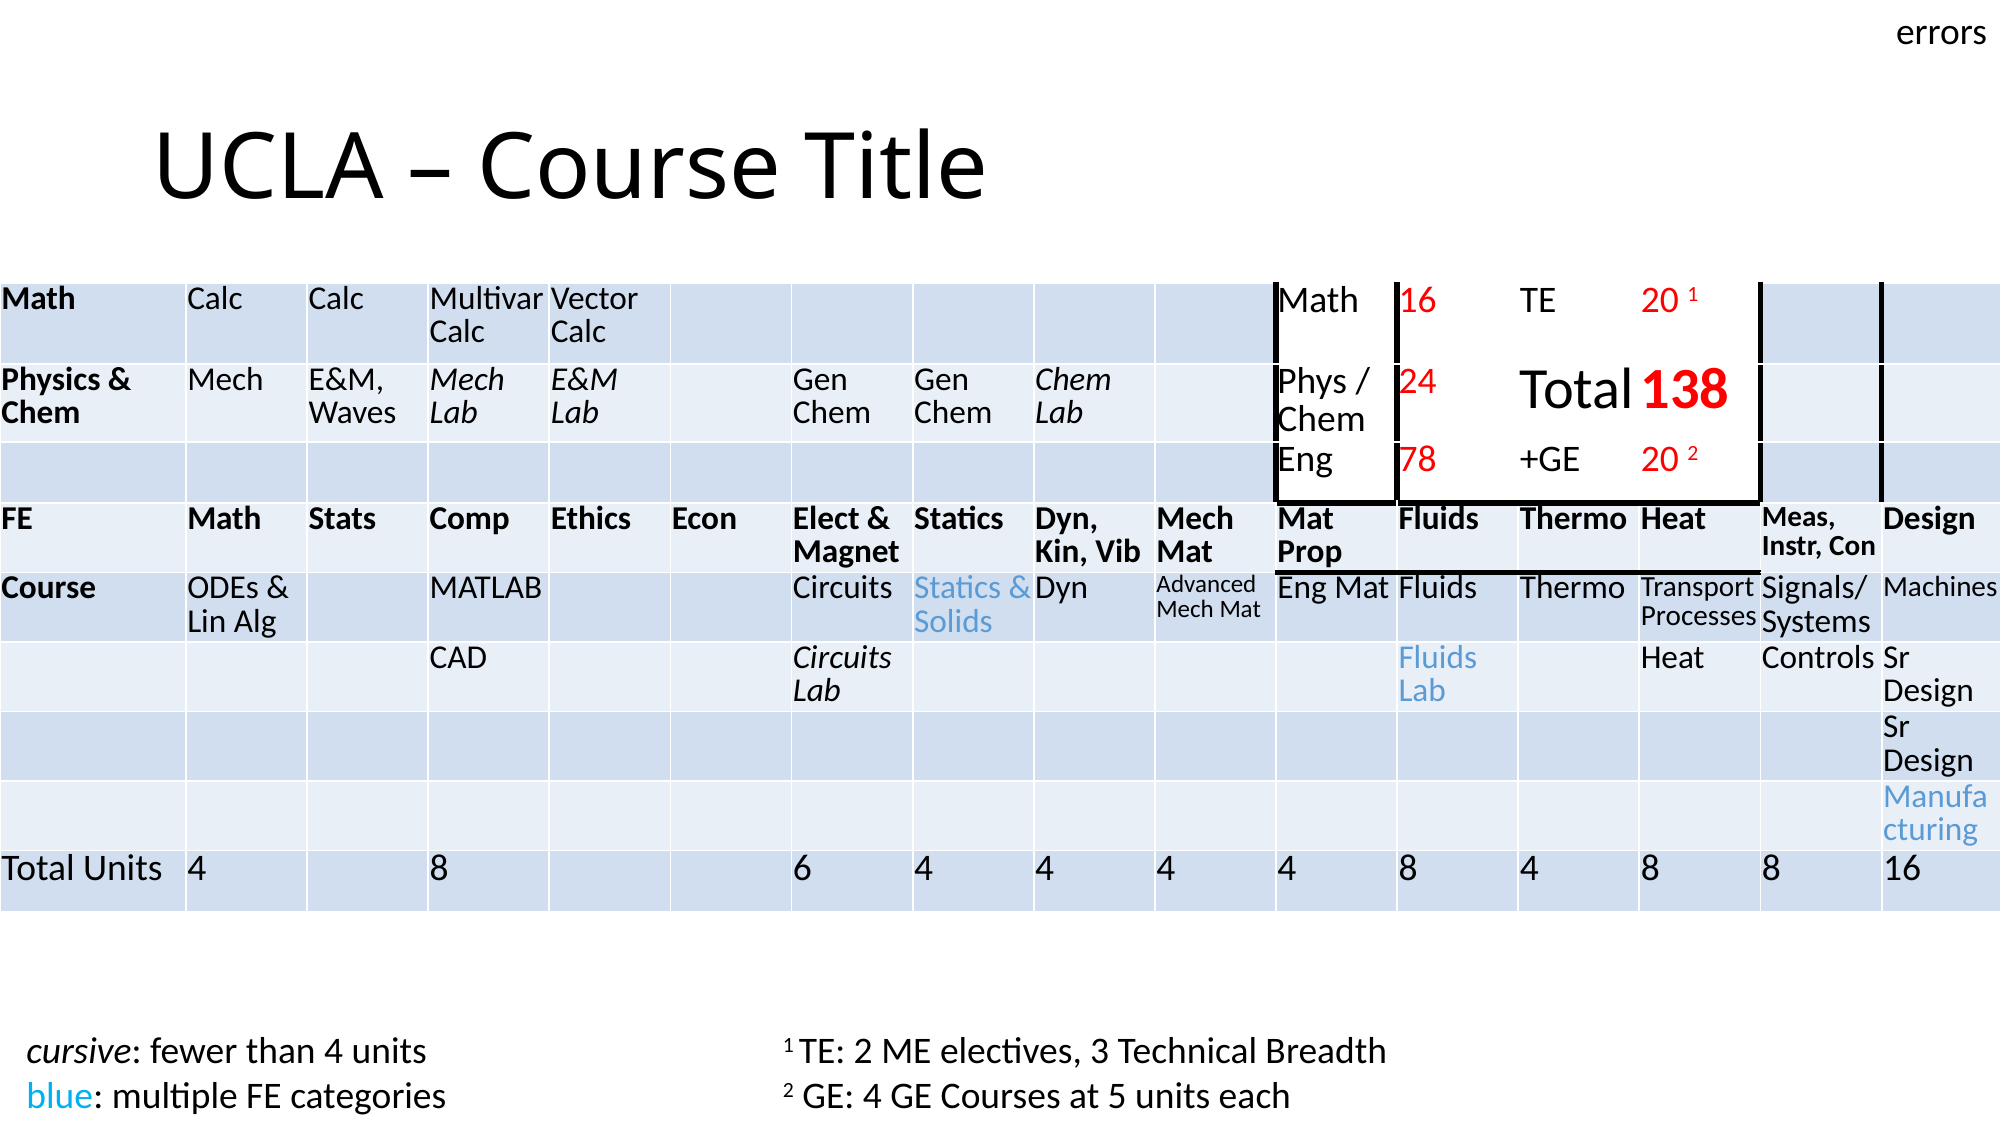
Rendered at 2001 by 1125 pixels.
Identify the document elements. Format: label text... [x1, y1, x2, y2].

table_cell [792, 712, 912, 780]
table_header [792, 284, 912, 363]
table_header 16 [1400, 284, 1517, 363]
table_cell Chem Lab [1035, 365, 1154, 441]
table_cell [1277, 782, 1396, 850]
table_cell ODEs & Lin Alg [187, 573, 306, 641]
table_cell [792, 443, 912, 502]
table_cell [1277, 712, 1396, 780]
table_cell Physics & Chem [1, 365, 185, 441]
table_cell [1156, 712, 1275, 780]
table_cell Design [1883, 504, 2000, 572]
table_cell Circuits [792, 573, 912, 641]
table_cell [308, 851, 427, 911]
table_cell [1, 643, 185, 711]
table_cell [429, 443, 548, 502]
table_cell 8 [429, 851, 548, 911]
table_cell Course [1, 573, 185, 641]
table_cell MATLAB [429, 573, 548, 641]
table_header [1884, 284, 2000, 363]
table_cell [308, 443, 427, 502]
table_cell [914, 443, 1033, 502]
table_cell [1763, 365, 1879, 441]
table_cell [1761, 782, 1881, 850]
table_cell [550, 782, 670, 850]
table_cell [1398, 712, 1517, 780]
table_cell 4 [1035, 851, 1154, 911]
table_cell [1640, 782, 1760, 850]
table_cell 8 [1398, 851, 1517, 911]
table_cell [792, 782, 912, 850]
table_cell Heat [1640, 506, 1760, 570]
table_cell Mech Lab [429, 365, 548, 441]
table_cell Advanced Mech Mat [1156, 573, 1275, 641]
table_cell [1884, 365, 2000, 441]
table_cell [1156, 365, 1273, 441]
table_cell Thermo [1519, 575, 1638, 641]
table_cell Controls [1761, 643, 1881, 711]
table_cell [1035, 712, 1154, 780]
table_cell [1884, 443, 2000, 502]
table_cell [671, 851, 791, 911]
table_cell E&M, Waves [308, 365, 427, 441]
table_cell [429, 712, 548, 780]
text_box 1 TE: 2 ME electives, 3 Technical Breadth 2 GE: 4 GE Courses at 5 units each [768, 1018, 1403, 1124]
table_header [914, 284, 1033, 363]
table_cell +GE [1519, 443, 1638, 500]
table_cell Sr Design [1883, 643, 2000, 711]
table_cell [1035, 443, 1154, 502]
table_cell 4 [914, 851, 1033, 911]
table_cell 4 [1277, 851, 1396, 911]
table_cell [1519, 782, 1638, 850]
table_cell 24 [1400, 365, 1517, 441]
table_cell Total Units [1, 851, 185, 911]
table_cell Transport Processes [1640, 575, 1760, 641]
table_cell 4 [187, 851, 306, 911]
table_cell [914, 712, 1033, 780]
table_header Calc [308, 284, 427, 363]
text_box cursive: fewer than 4 units blue: multiple FE categories [11, 1018, 462, 1124]
title UCLA – Course Title [137, 59, 1863, 278]
table_header Math [1279, 284, 1394, 363]
table_cell [550, 712, 670, 780]
table_cell Dyn [1035, 573, 1154, 641]
table_cell [671, 365, 791, 441]
table_cell Gen Chem [792, 365, 912, 441]
table_header Multivar Calc [429, 284, 548, 363]
table_cell Stats [308, 504, 427, 572]
table_cell [1763, 443, 1879, 502]
table_cell Fluids [1398, 506, 1517, 570]
table_header Vector Calc [550, 284, 670, 363]
table_cell [308, 712, 427, 780]
table_cell Mech Mat [1156, 504, 1275, 572]
table_cell Comp [429, 504, 548, 572]
table_cell Total [1519, 365, 1638, 441]
table_cell Statics & Solids [914, 573, 1033, 641]
table_header [1156, 284, 1273, 363]
table_cell [1156, 643, 1275, 711]
table_cell [1519, 643, 1638, 711]
table_cell Fluids [1398, 575, 1517, 641]
table_cell Sr Design [1883, 712, 2000, 780]
table_cell Meas, Instr, Con [1761, 504, 1881, 572]
table_cell 6 [792, 851, 912, 911]
table_cell [671, 443, 791, 502]
table_cell Econ [671, 504, 791, 572]
table_cell Dyn, Kin, Vib [1035, 504, 1154, 572]
table_cell [1035, 643, 1154, 711]
table_cell [1277, 643, 1396, 711]
table_header [1035, 284, 1154, 363]
table_cell [187, 443, 306, 502]
table_cell Signals/Systems [1761, 573, 1881, 641]
table_cell [671, 782, 791, 850]
table_cell Eng Mat [1277, 575, 1396, 641]
table_cell Gen Chem [914, 365, 1033, 441]
table_cell [1761, 712, 1881, 780]
table_cell FE [1, 504, 185, 572]
table_cell 20 2 [1640, 443, 1758, 500]
table_cell [1398, 782, 1517, 850]
table_cell Fluids Lab [1398, 643, 1517, 711]
table_cell [1, 712, 185, 780]
table_cell Mat Prop [1277, 506, 1396, 570]
table_cell Phys / Chem [1279, 365, 1394, 441]
table_cell [550, 643, 670, 711]
table_cell 4 [1156, 851, 1275, 911]
table_cell Heat [1640, 643, 1760, 711]
table_cell 16 [1883, 851, 2000, 911]
table_cell [308, 782, 427, 850]
table_header Math [1, 284, 185, 363]
table_cell [671, 573, 791, 641]
table_cell [671, 643, 791, 711]
table_cell Thermo [1519, 506, 1638, 570]
table_cell [308, 643, 427, 711]
table_cell [914, 782, 1033, 850]
table_cell 8 [1761, 851, 1881, 911]
table_cell [550, 443, 670, 502]
table_cell [550, 573, 670, 641]
table_cell [187, 712, 306, 780]
table_cell [1640, 712, 1760, 780]
table_header TE [1519, 284, 1638, 363]
table_cell Circuits Lab [792, 643, 912, 711]
table_cell [187, 643, 306, 711]
table_header 20 1 [1640, 284, 1758, 363]
table_header Calc [187, 284, 306, 363]
table_cell [1156, 443, 1273, 502]
table_cell [1035, 782, 1154, 850]
table_cell [1519, 712, 1638, 780]
text_box errors [1881, 0, 2000, 60]
table_cell Math [187, 504, 306, 572]
table_header [1763, 284, 1879, 363]
table_cell [1, 443, 185, 502]
table_cell E&M Lab [550, 365, 670, 441]
table_cell Elect & Magnet [792, 504, 912, 572]
table_header [671, 284, 791, 363]
table_cell [1, 782, 185, 850]
table_cell [429, 782, 548, 850]
table_cell [187, 782, 306, 850]
table_cell [308, 573, 427, 641]
table_cell 4 [1519, 851, 1638, 911]
table_cell Ethics [550, 504, 670, 572]
table_cell [914, 643, 1033, 711]
table_cell Mech [187, 365, 306, 441]
table_cell 8 [1640, 851, 1760, 911]
table_cell CAD [429, 643, 548, 711]
table_cell 138 [1640, 365, 1758, 441]
table_cell Eng [1279, 443, 1394, 500]
table_cell [550, 851, 670, 911]
table_cell Machines [1883, 573, 2000, 641]
table_cell Statics [914, 504, 1033, 572]
table_cell [1156, 782, 1275, 850]
table_cell 78 [1400, 443, 1517, 500]
table_cell Manufacturing [1883, 782, 2000, 850]
table_cell [671, 712, 791, 780]
